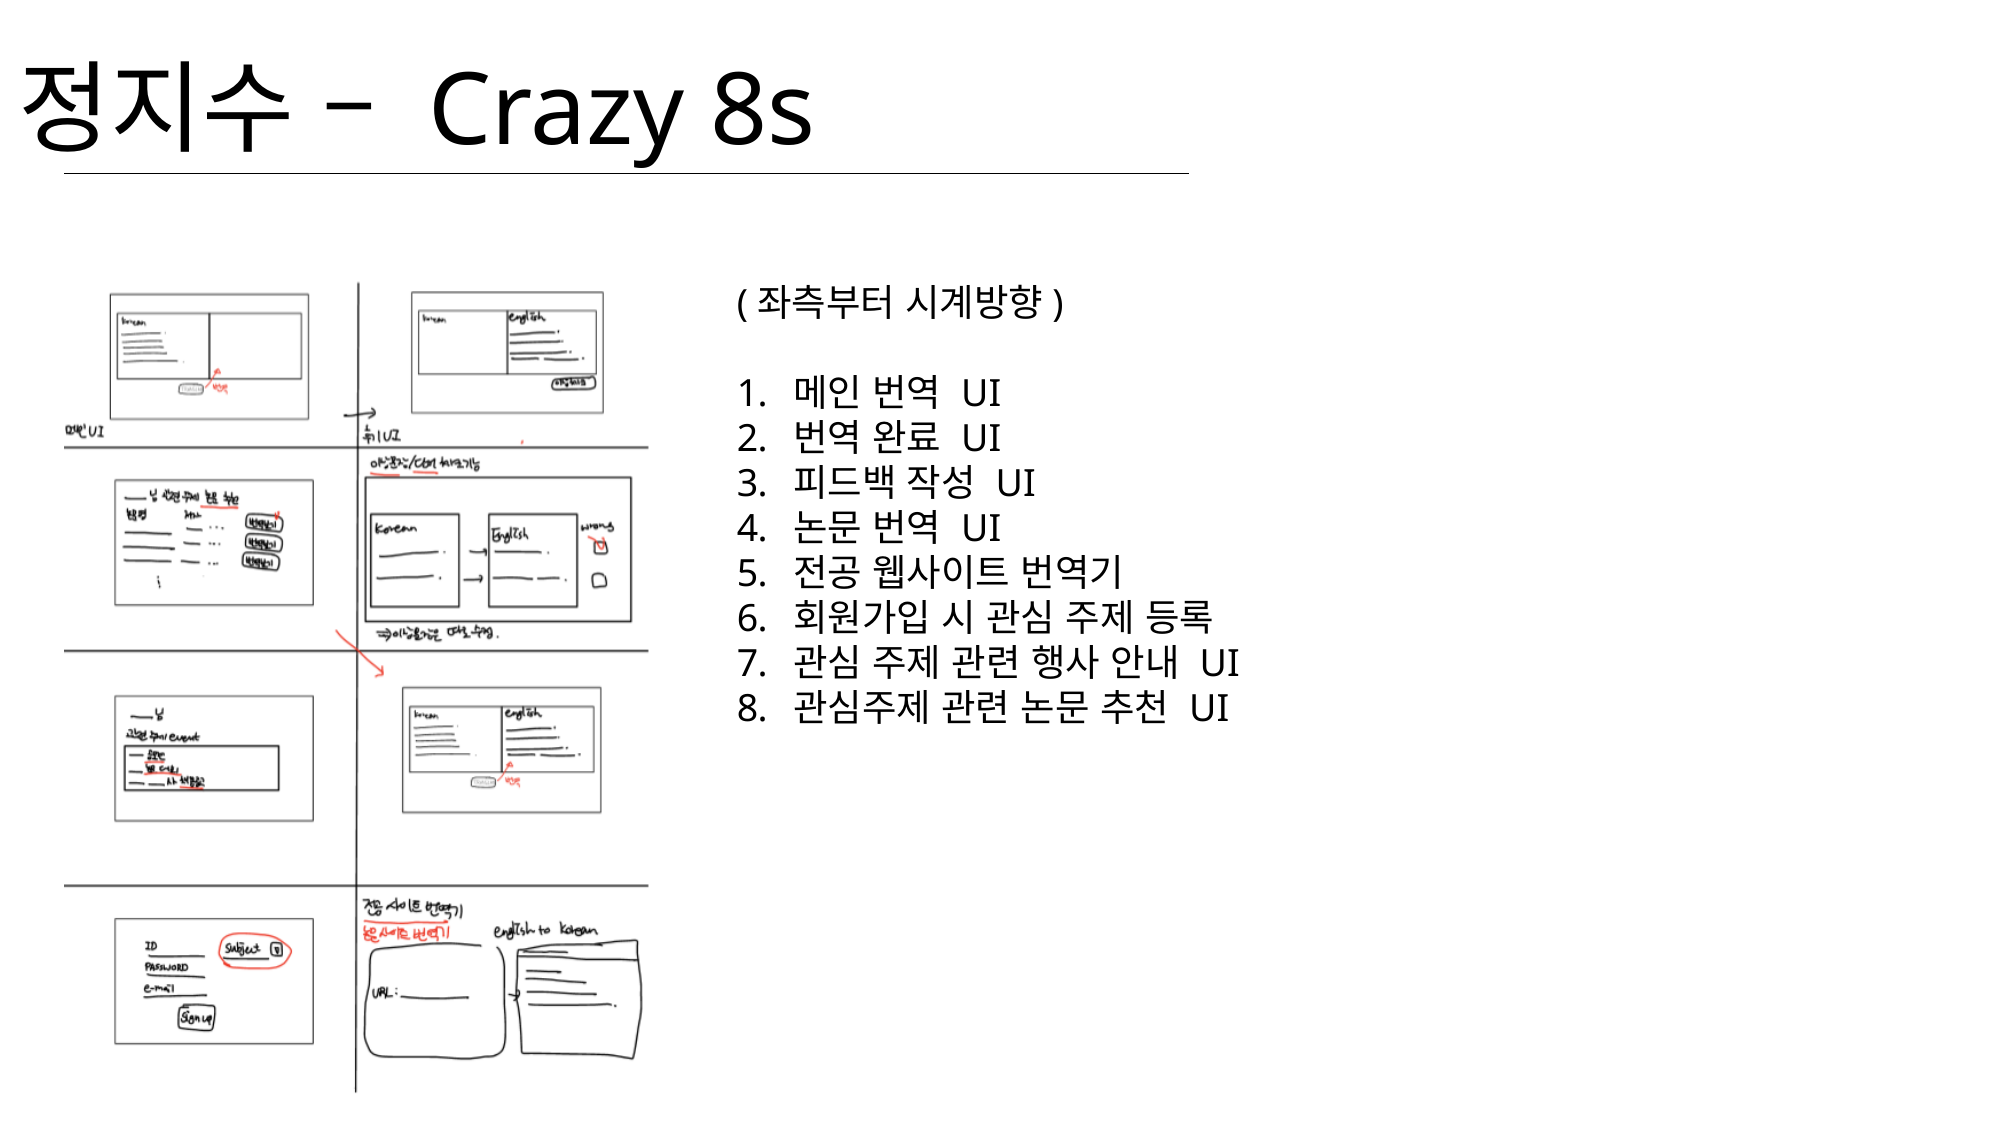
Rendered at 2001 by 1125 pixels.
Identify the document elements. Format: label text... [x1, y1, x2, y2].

text_box (좌측부터 시계방향) 메인 번역 UI 번역 완료 UI 피드백 작성 UI 논문 번역 UI 전공 웹사이트 번역기 회원가입 시 관심 주제 등록 관심 주제 관련 행사 안내 UI 관심주제 관련 논문 추천 UI [722, 272, 1781, 737]
text_box 정지수 – Crazy 8s [3, 37, 831, 173]
picture [64, 272, 660, 1101]
